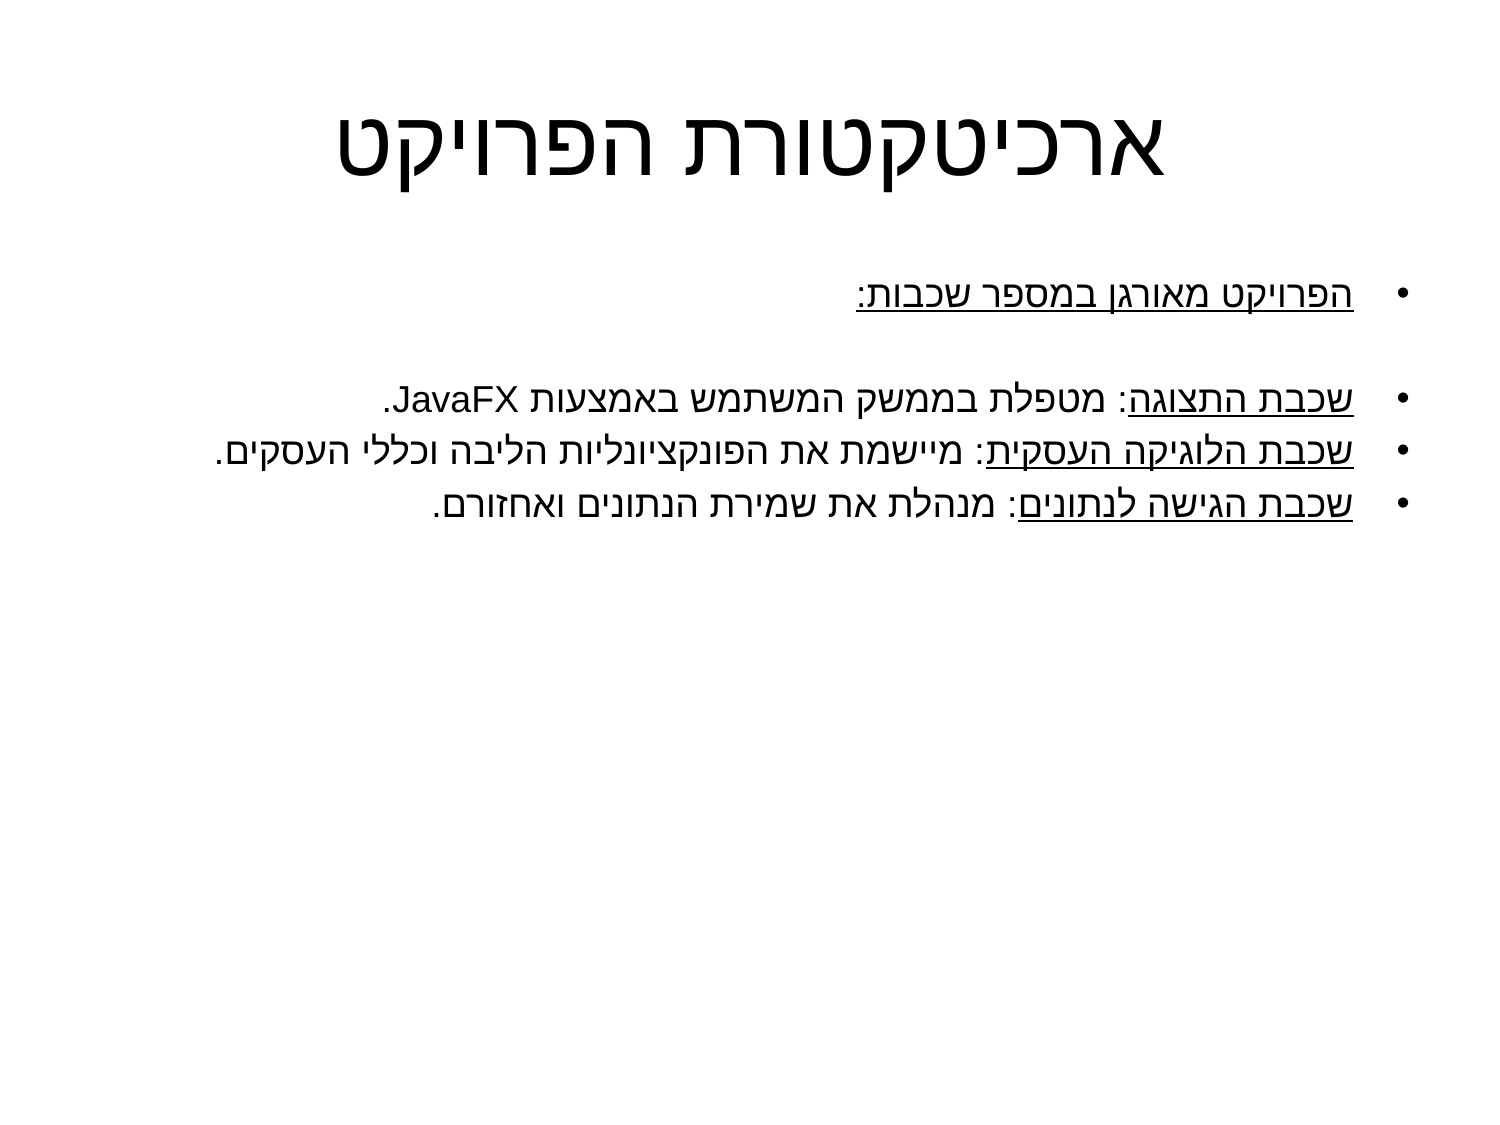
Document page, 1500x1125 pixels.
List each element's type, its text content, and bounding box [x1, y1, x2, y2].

list הפרויקט מאורגן במספר שכבות: שכבת התצוגה: מטפלת בממשק המשתמש באמצעות JavaFX. שכבת הלוגיקה העסקית: מיישמת את הפונקציונליות הליבה וכללי העסקים. שכבת הגישה לנתונים: מנהלת את שמירת הנתונים ואחזורם. [75, 262, 1425, 1005]
title ארכיטקטורת הפרויקט [75, 45, 1425, 233]
